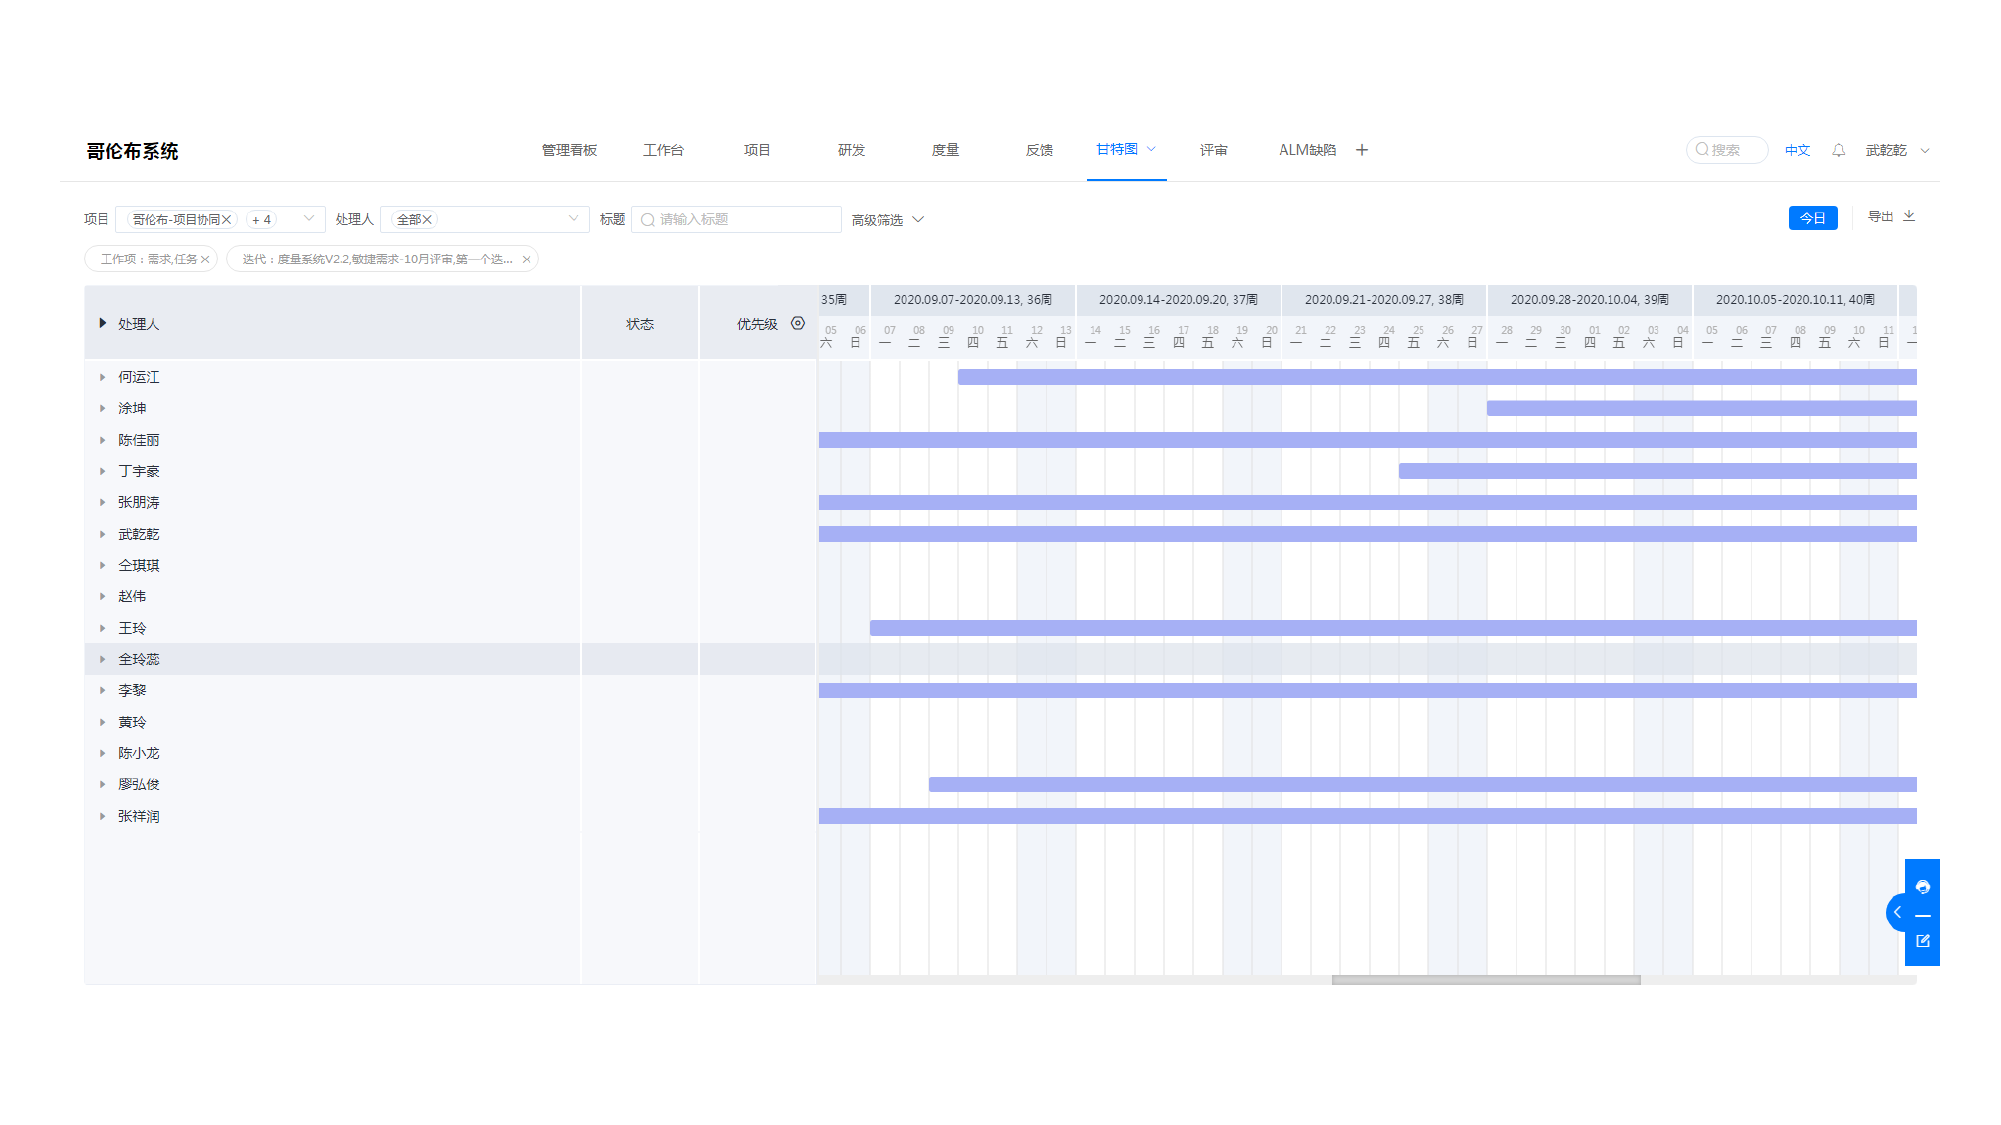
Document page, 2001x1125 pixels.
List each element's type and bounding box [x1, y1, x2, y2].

picture [60, 118, 1940, 1014]
